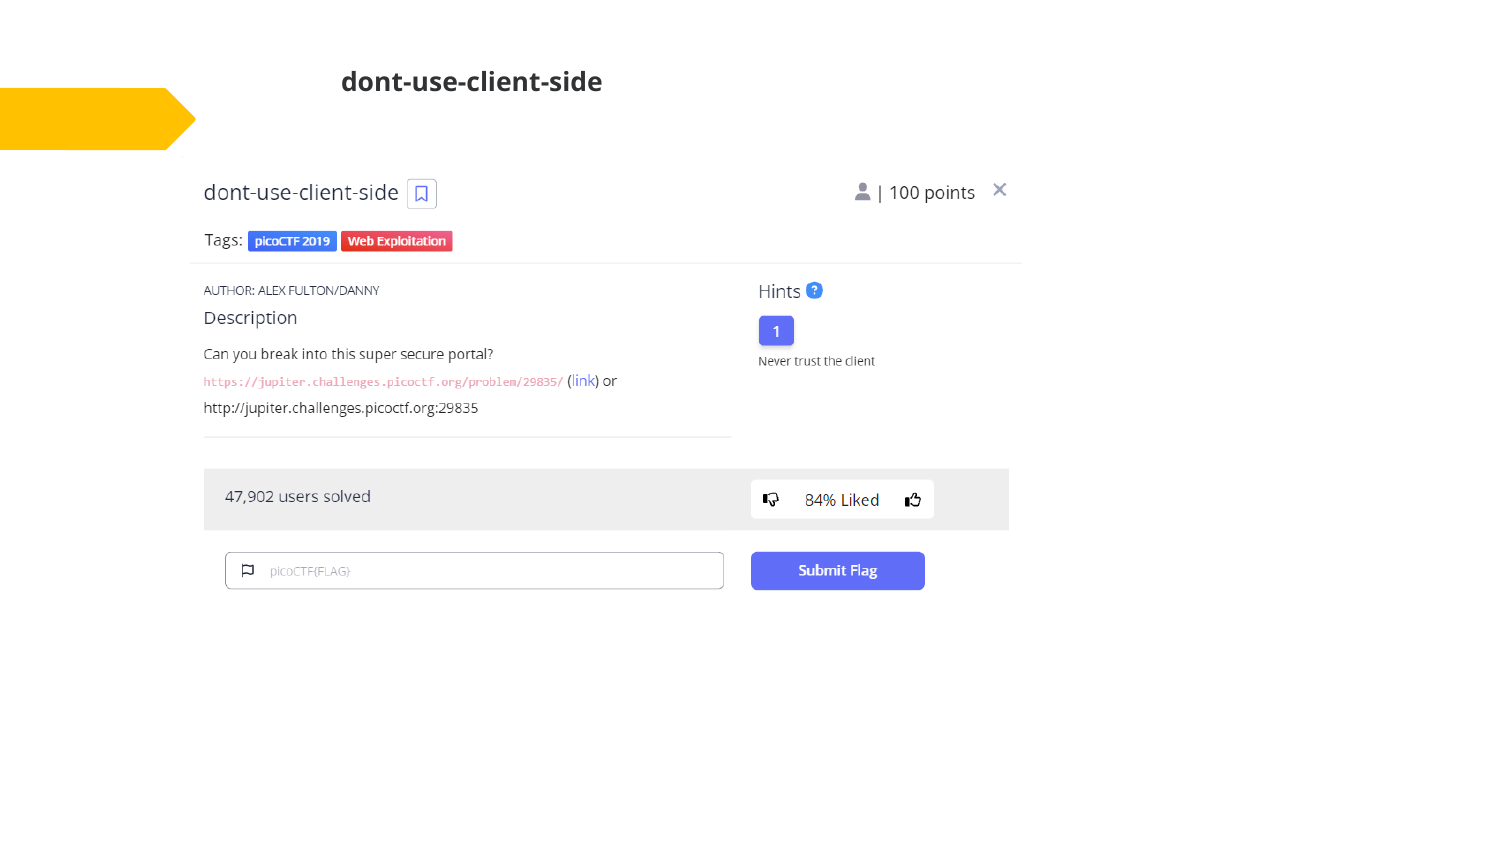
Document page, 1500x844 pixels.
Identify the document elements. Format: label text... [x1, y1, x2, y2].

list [181, 155, 1025, 622]
title dont-use-client-side [228, 49, 717, 145]
